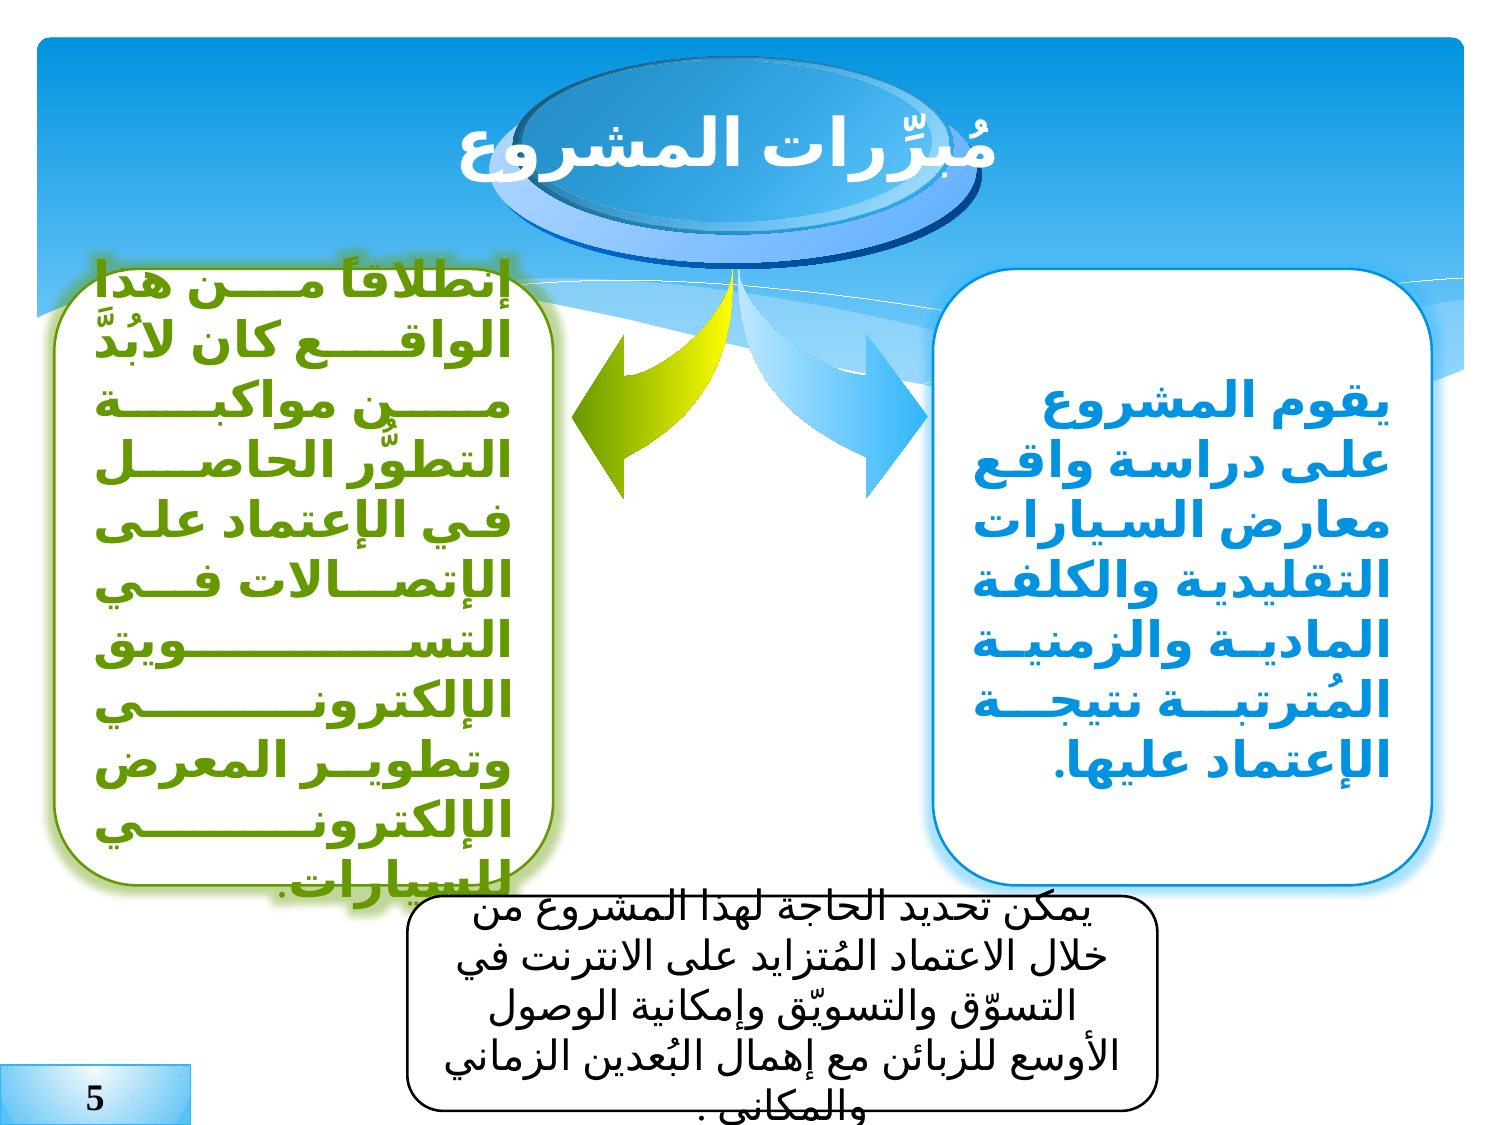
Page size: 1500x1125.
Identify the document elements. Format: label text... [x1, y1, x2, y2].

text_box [489, 56, 982, 270]
text_box [738, 279, 919, 499]
text_box يقوم المشروع على دراسة واقع معارض السيارات التقليدية والكلفة المادية والزمنية المُترتبة نتيجة الإعتماد عليها. [931, 267, 1434, 887]
text_box 5 [0, 1064, 191, 1125]
text_box [571, 279, 734, 500]
text_box يمكن تحديد الحاجة لهذا المشروع من خلال الاعتماد المُتزايد على الانترنت في التسوّق والتسويّق وإمكانية الوصول الأوسع للزبائن مع إهمال البُعدين الزماني والمكاني . [406, 894, 1159, 1113]
text_box إنطلاقاً من هذا الواقع كان لابُدَّ من مواكبة التطوُّر الحاصل في الإعتماد على الإتصالات في التسويق الإلكتروني وتطوير المعرض الإلكتروني للسيارات. [52, 267, 555, 887]
